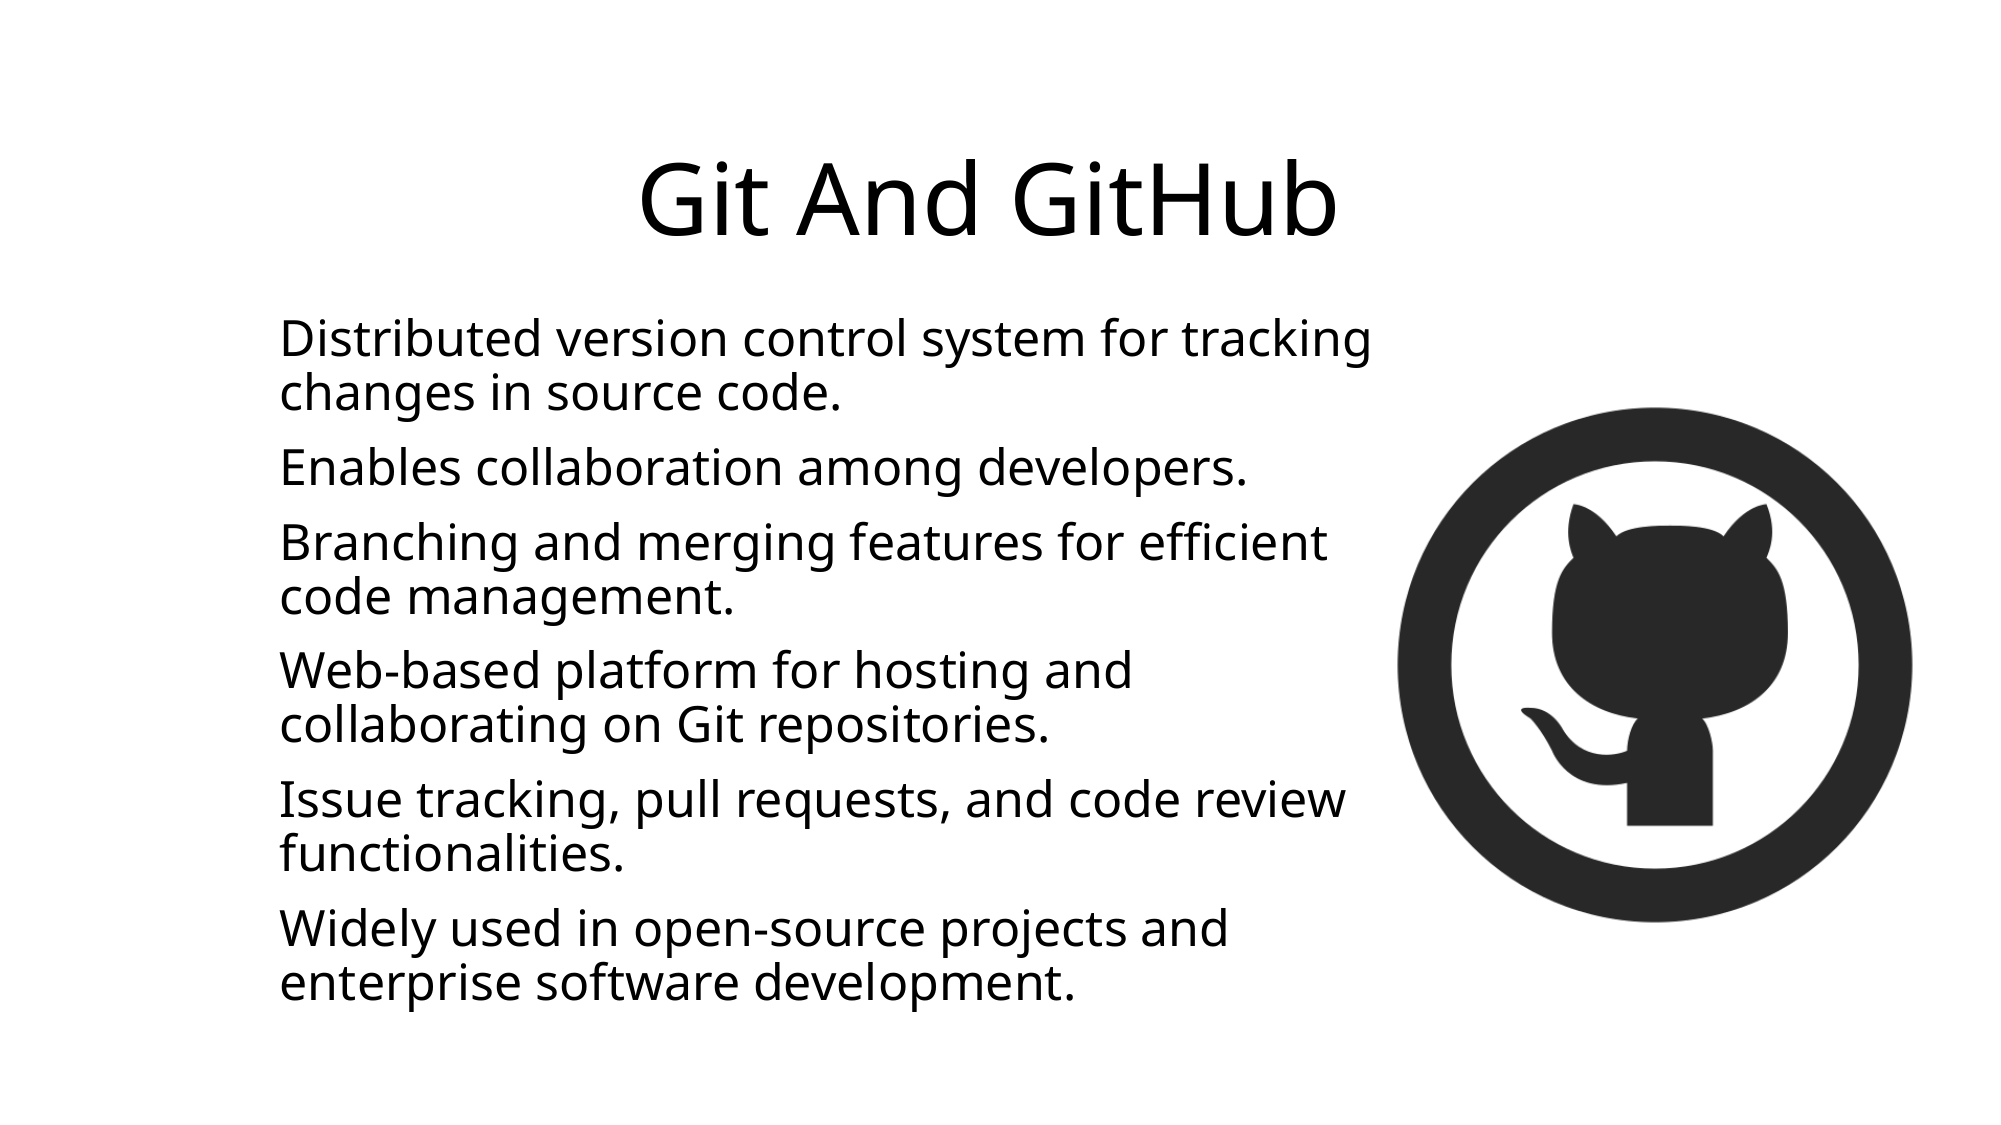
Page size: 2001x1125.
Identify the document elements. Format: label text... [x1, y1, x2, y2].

picture [1387, 397, 1923, 933]
subtitle Distributed version control system for tracking changes in source code. Enables collaboration among developers. Branching and merging features for efficient code management. Web-based platform for hosting and collaborating on Git repositories. Issue tracking, pull requests, and code review functionalities. Widely used in open-source projects and enterprise software development. [264, 305, 1460, 1097]
title Git And GitHub [264, 0, 1688, 265]
